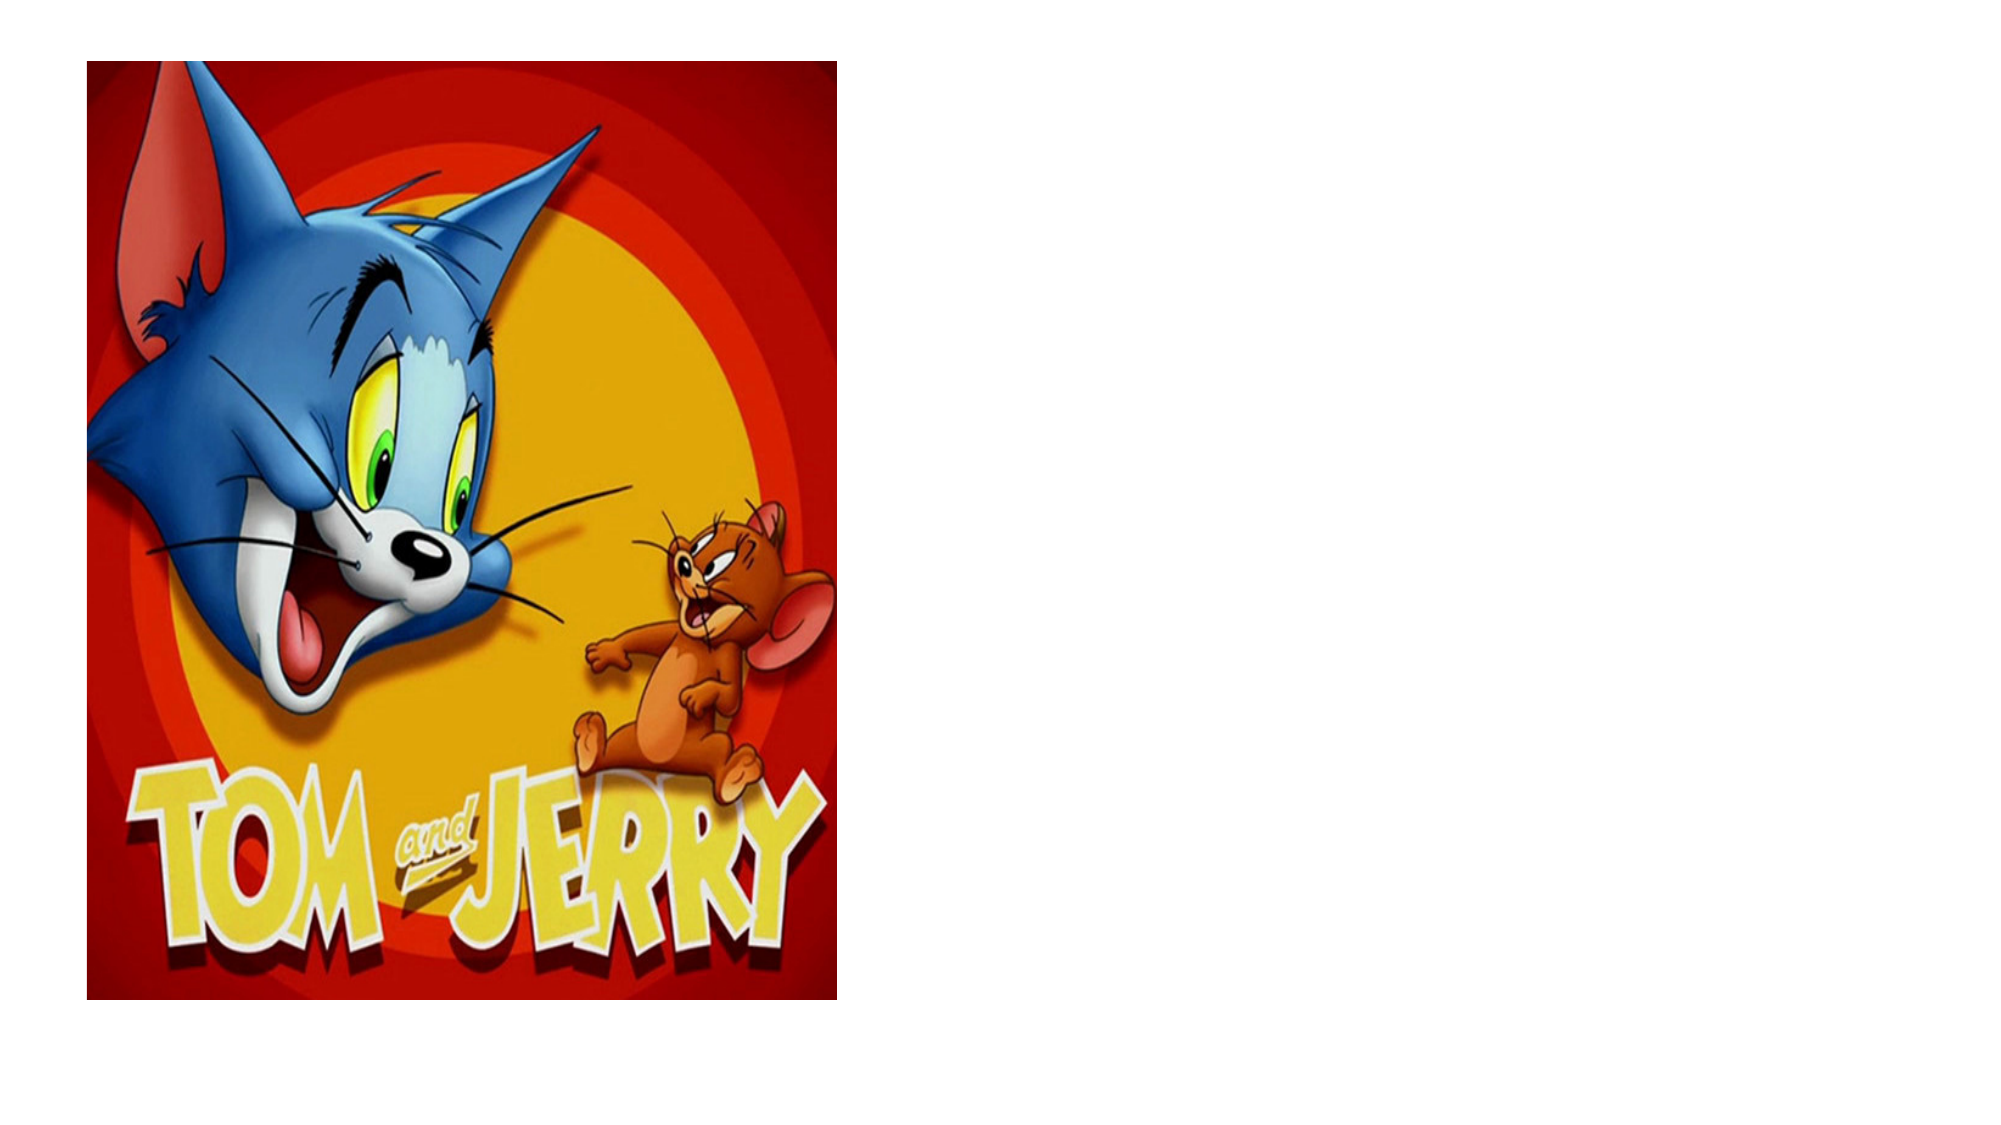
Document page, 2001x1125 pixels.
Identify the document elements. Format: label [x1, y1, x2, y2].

picture [86, 61, 837, 1000]
